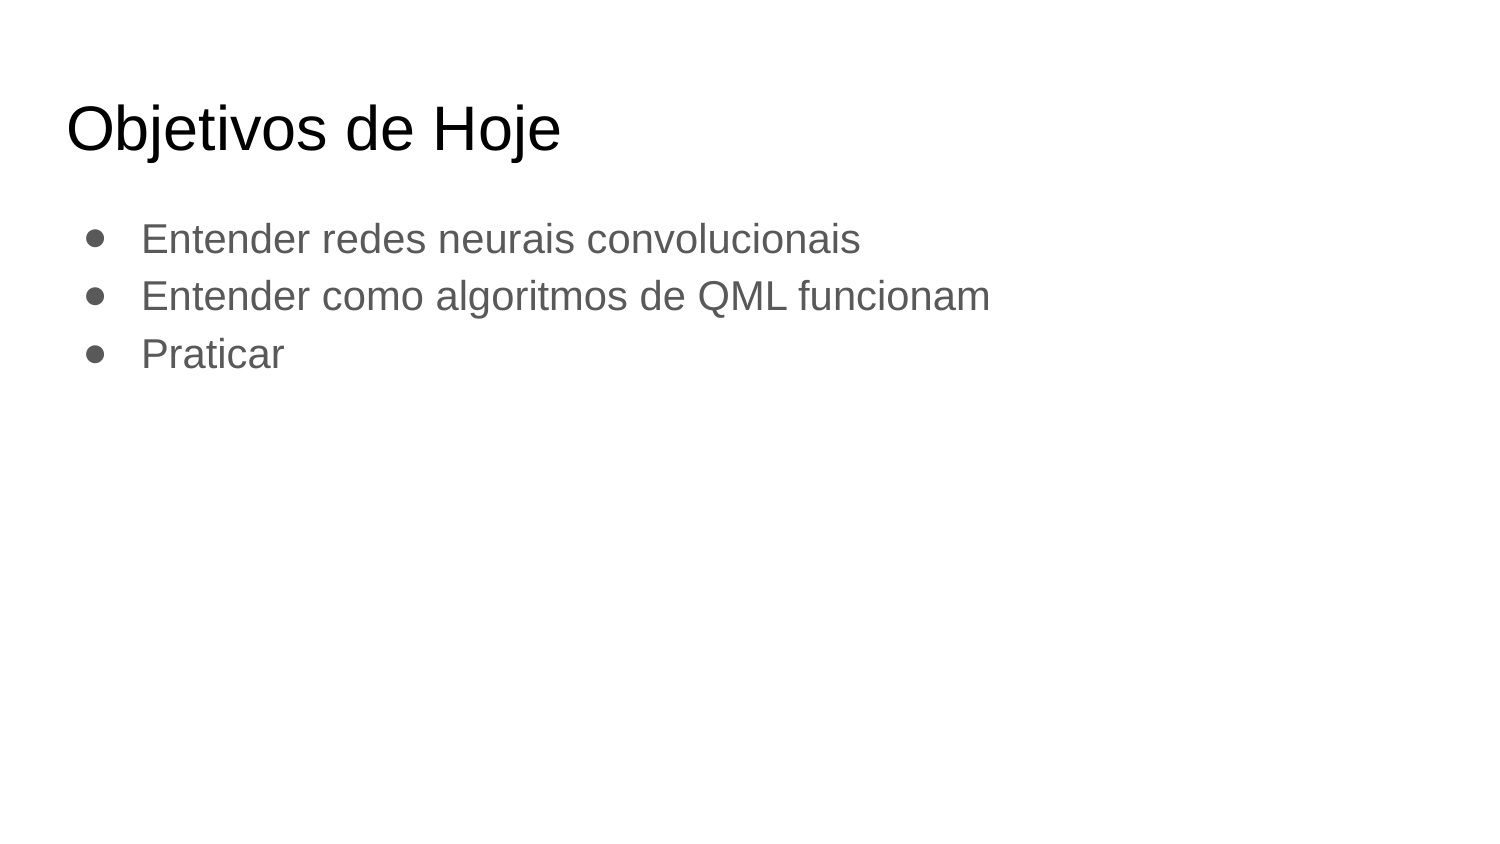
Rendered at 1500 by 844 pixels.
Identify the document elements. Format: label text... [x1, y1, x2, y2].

list Entender redes neurais convolucionais Entender como algoritmos de QML funcionam Praticar [51, 189, 1449, 750]
title Objetivos de Hoje [51, 72, 1449, 167]
